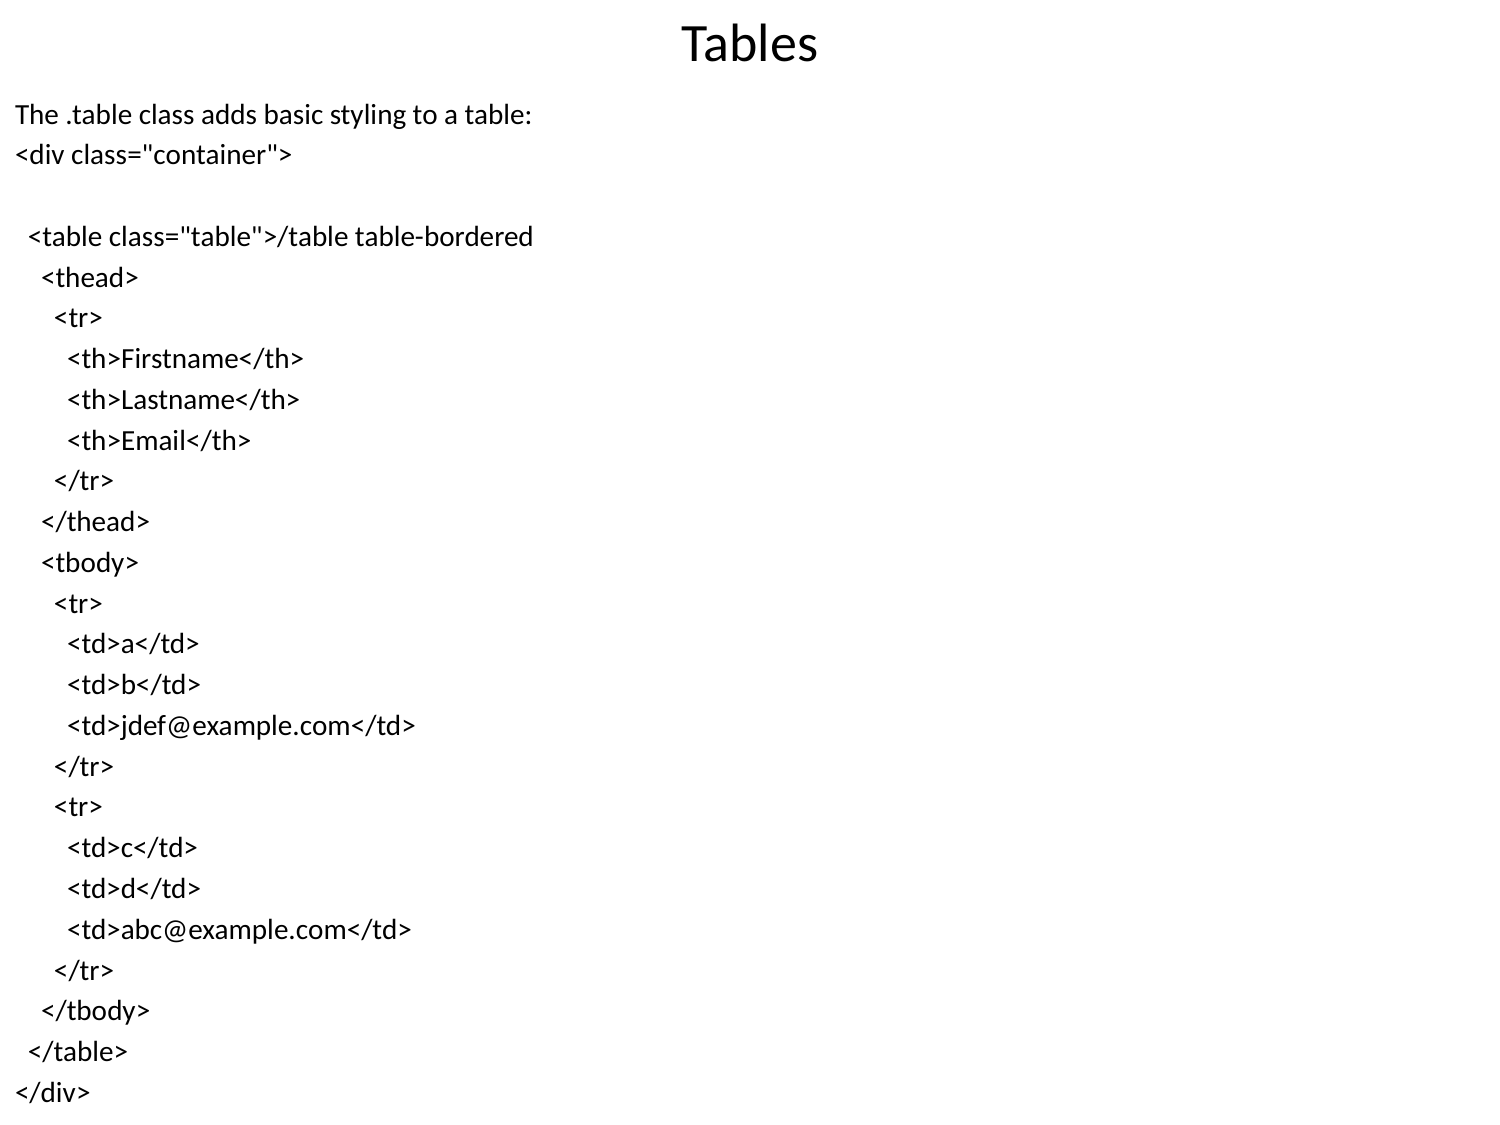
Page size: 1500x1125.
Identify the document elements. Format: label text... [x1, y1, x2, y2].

list The .table class adds basic styling to a table: <div class="container"> <table class="table">/table table-bordered <thead> <tr> <th>Firstname</th> <th>Lastname</th> <th>Email</th> </tr> </thead> <tbody> <tr> <td>a</td> <td>b</td> <td>jdef@example.com</td> </tr> <tr> <td>c</td> <td>d</td> <td>abc@example.com</td> </tr> </tbody> </table> </div> [0, 87, 1500, 1125]
title Tables [75, 0, 1425, 80]
